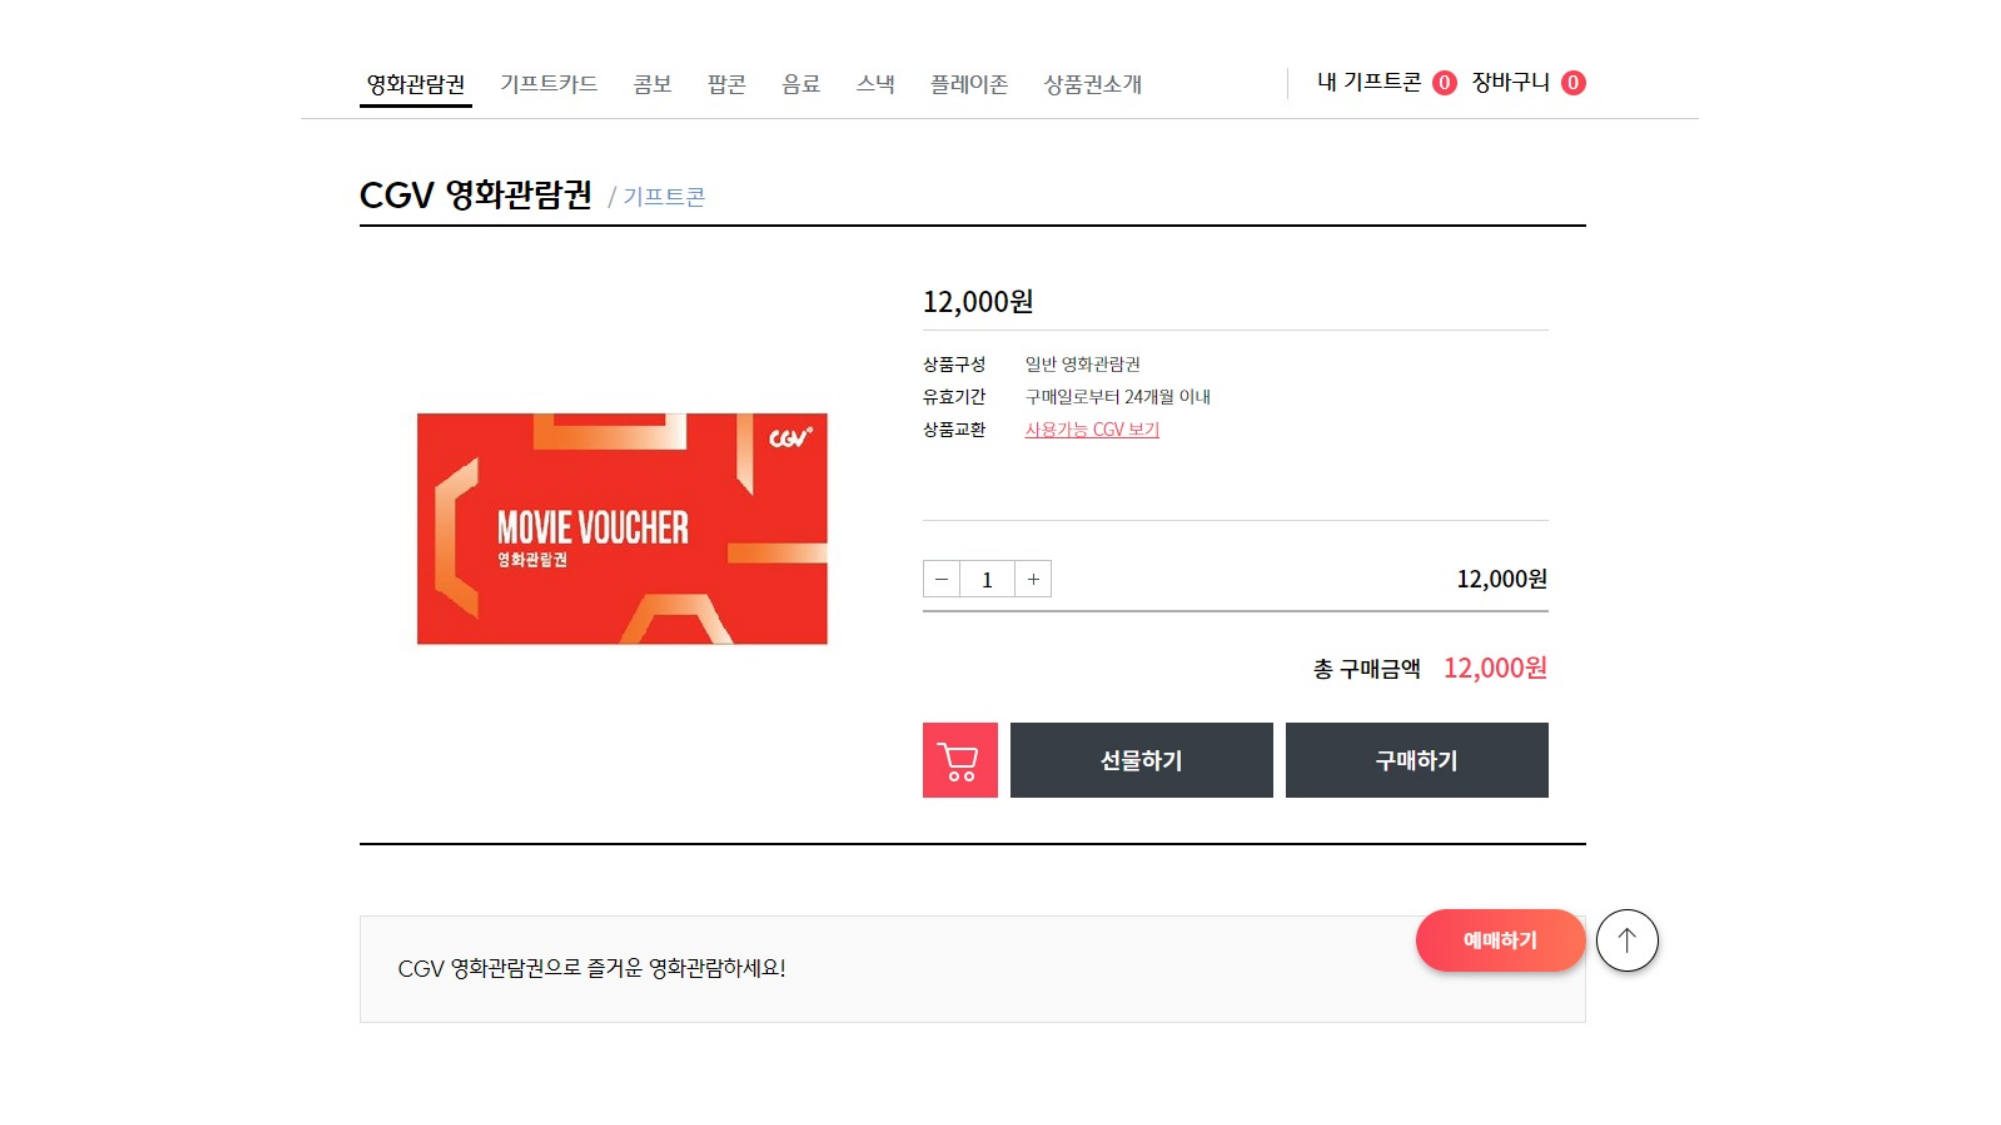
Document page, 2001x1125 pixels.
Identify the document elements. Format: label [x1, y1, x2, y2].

picture [301, 68, 1699, 1057]
